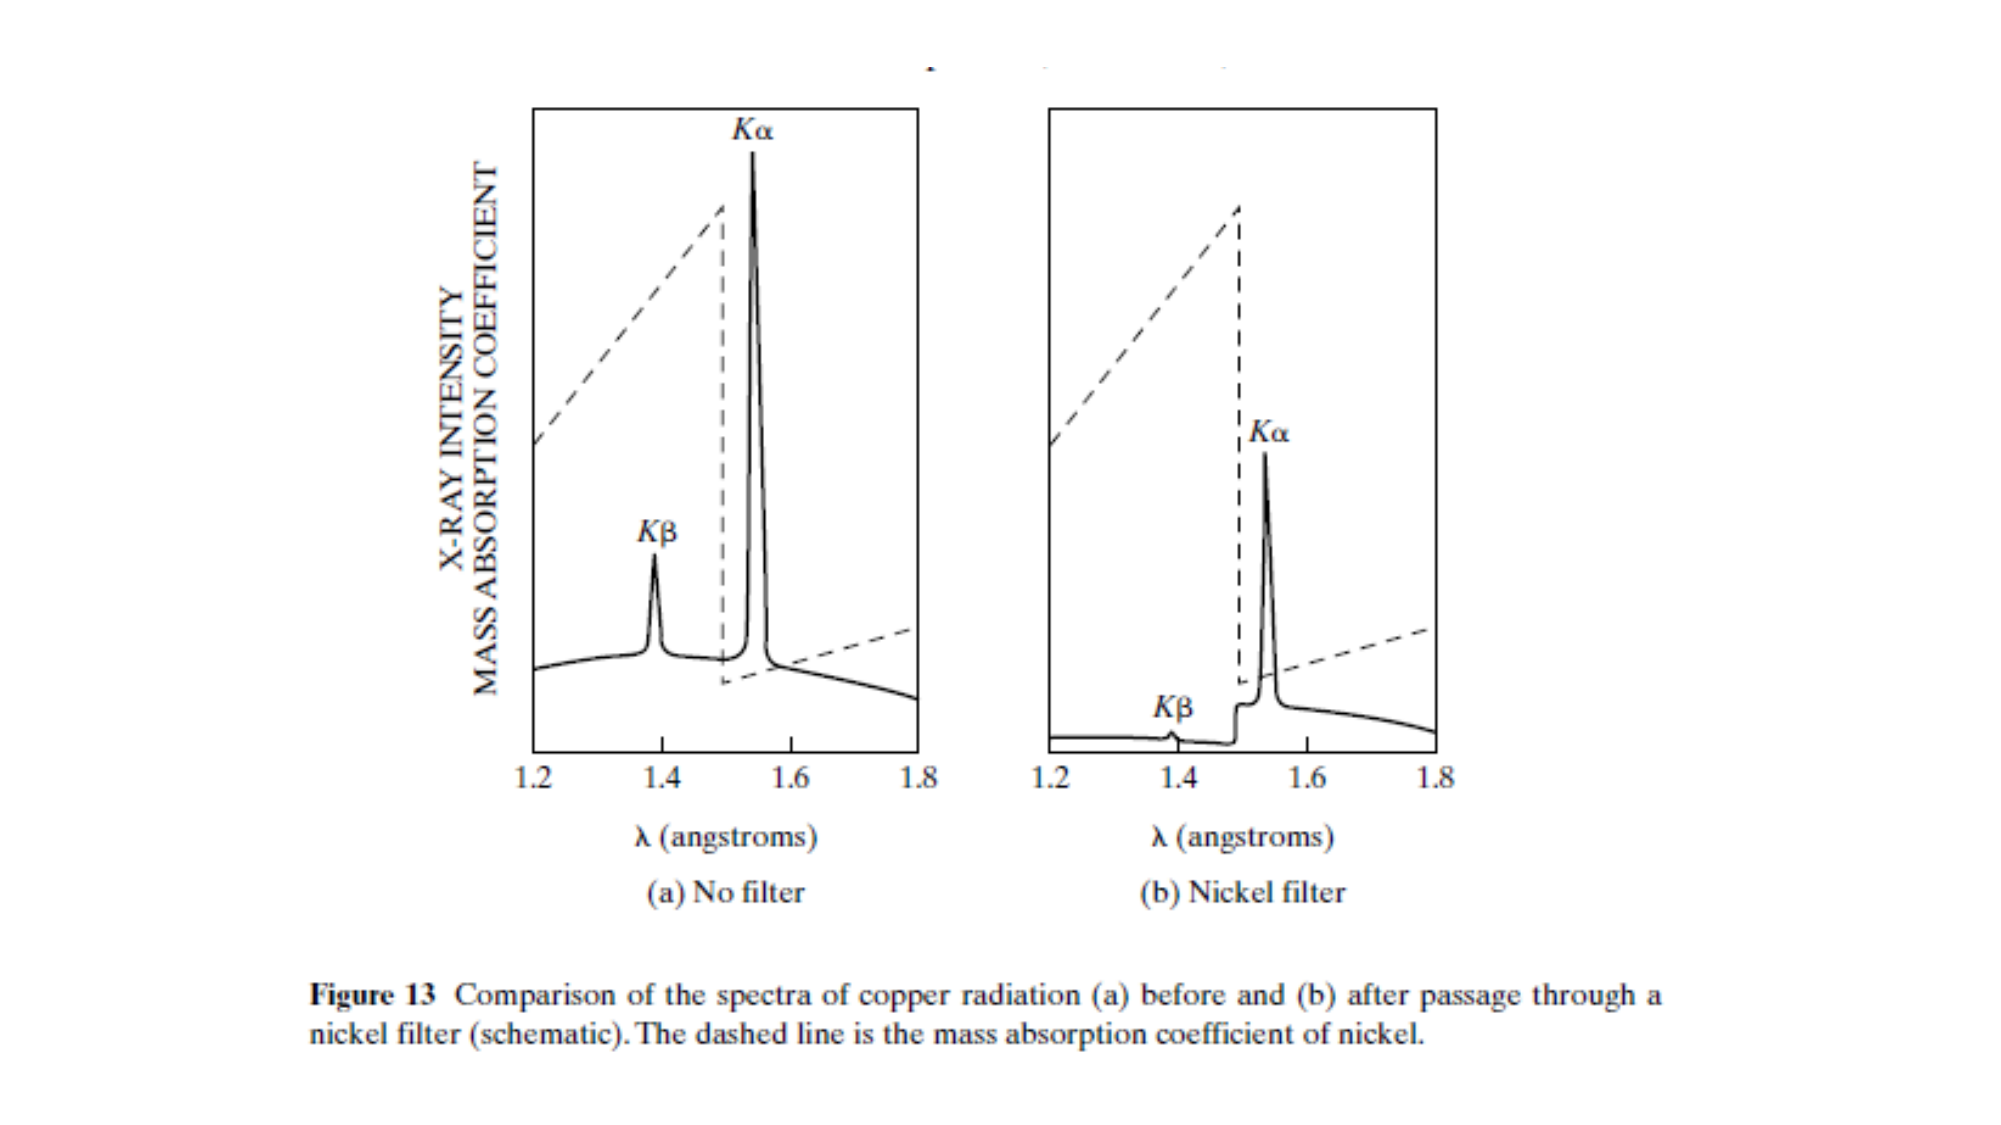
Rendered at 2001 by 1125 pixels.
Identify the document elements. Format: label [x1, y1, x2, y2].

picture [231, 67, 1794, 1083]
